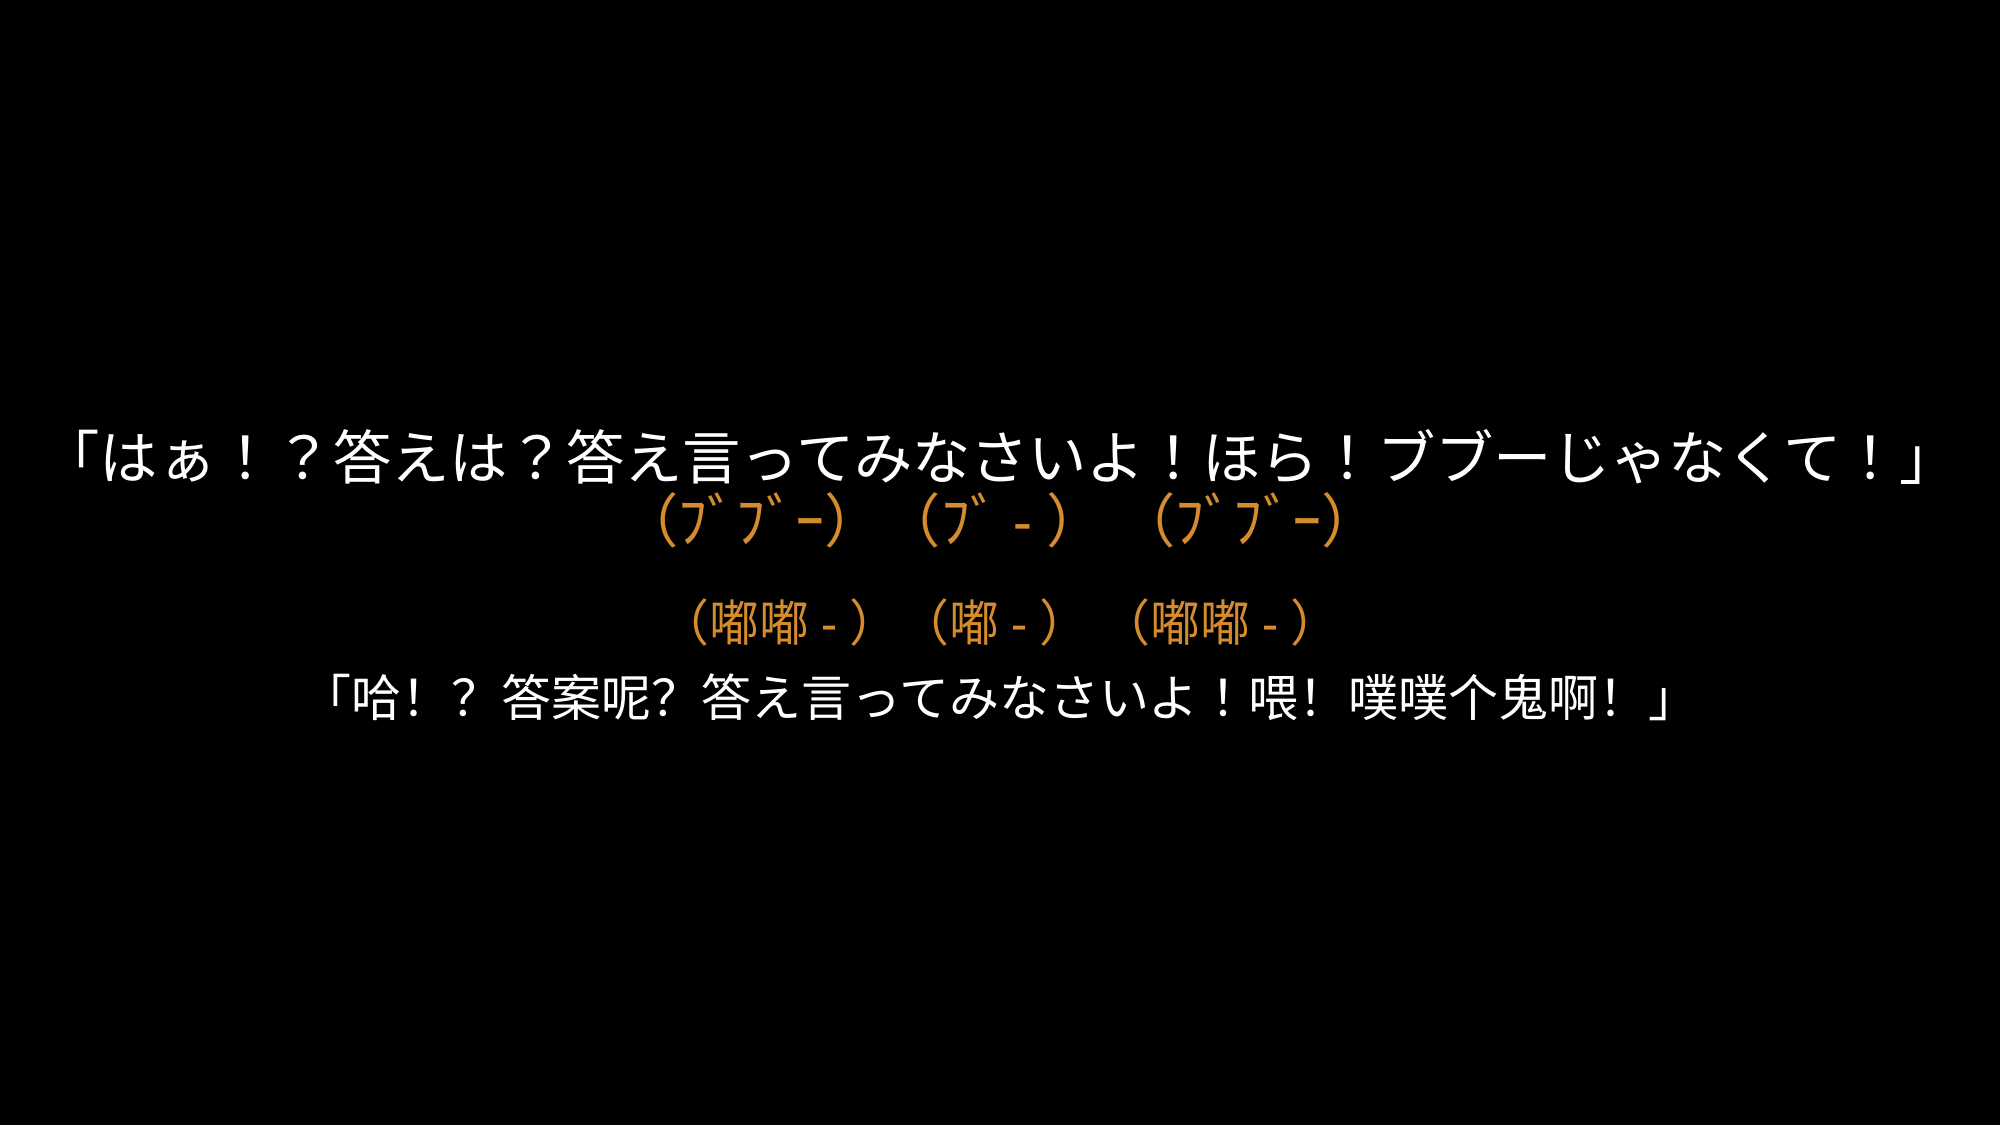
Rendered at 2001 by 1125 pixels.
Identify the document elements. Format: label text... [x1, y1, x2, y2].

title 「はぁ！？答えは？答え言ってみなさいよ！ほら！ブブーじゃなくて！」 （ﾌﾞﾌﾞｰ）（ﾌﾞ-） （ﾌﾞﾌﾞｰ） [0, 170, 2000, 563]
subtitle （嘟嘟-）（嘟-） （嘟嘟-） 「哈！？答案呢？答え言ってみなさいよ！喂！噗噗个鬼啊！」 [0, 590, 2000, 863]
